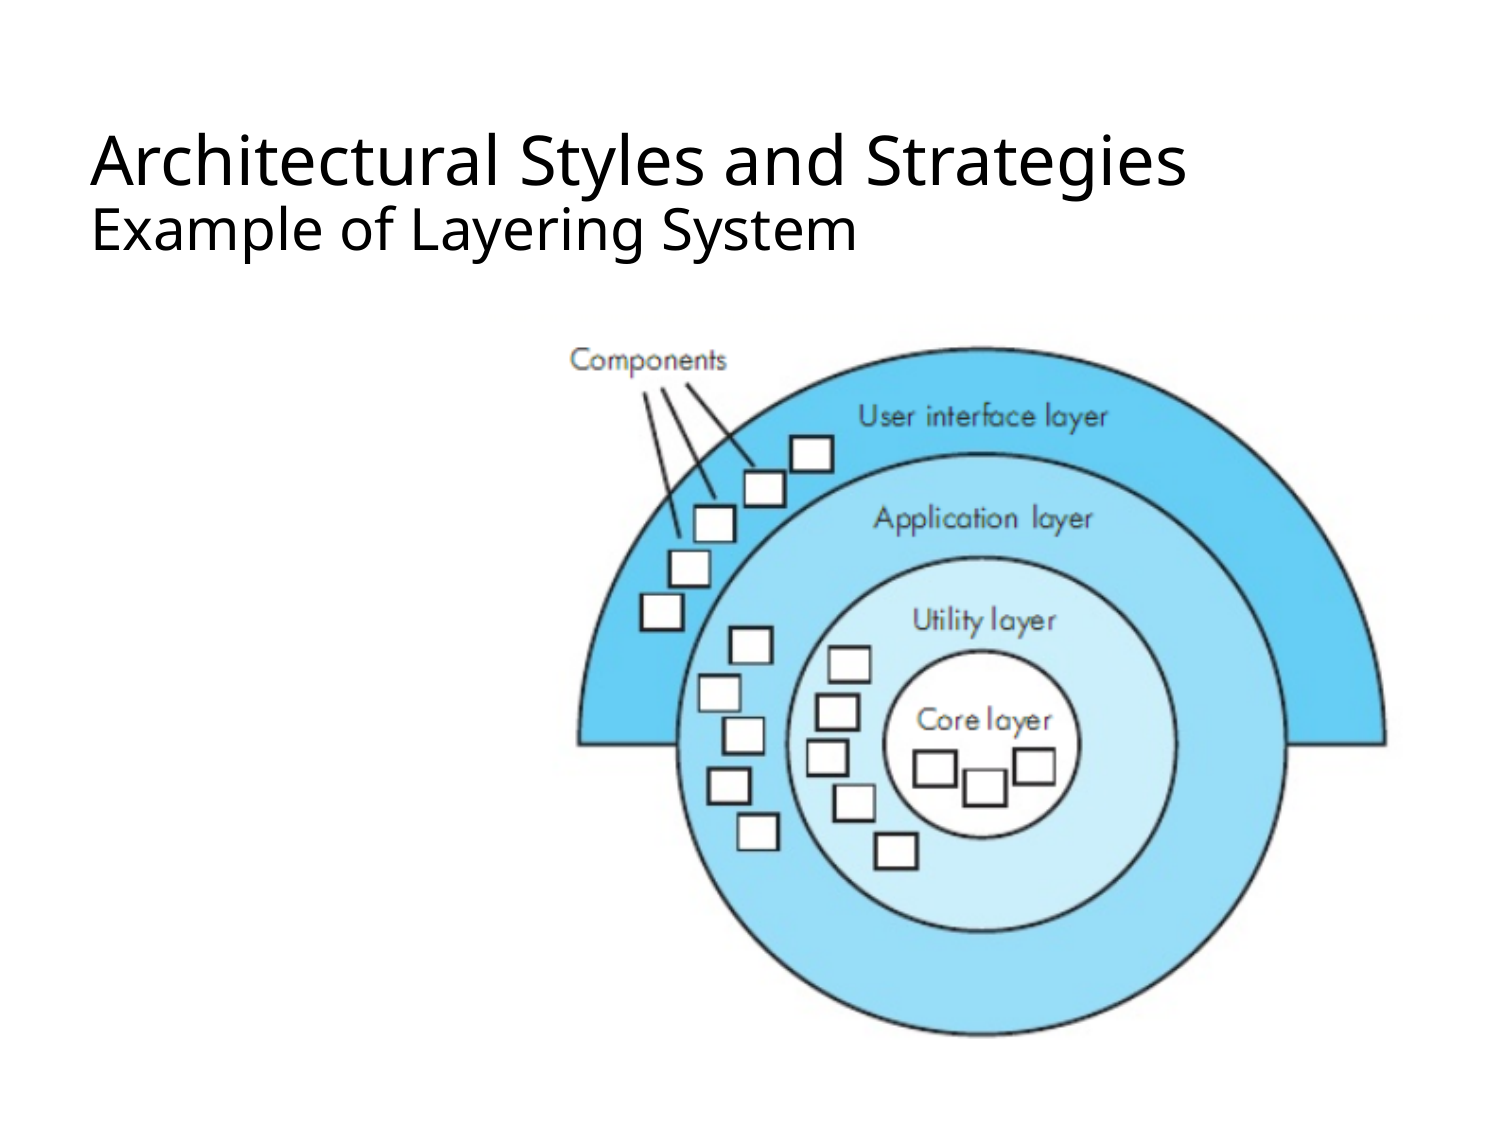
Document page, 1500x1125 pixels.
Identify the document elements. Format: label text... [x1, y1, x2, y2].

title Architectural Styles and Strategies Example of Layering System [75, 102, 1423, 288]
picture [487, 312, 1450, 1075]
